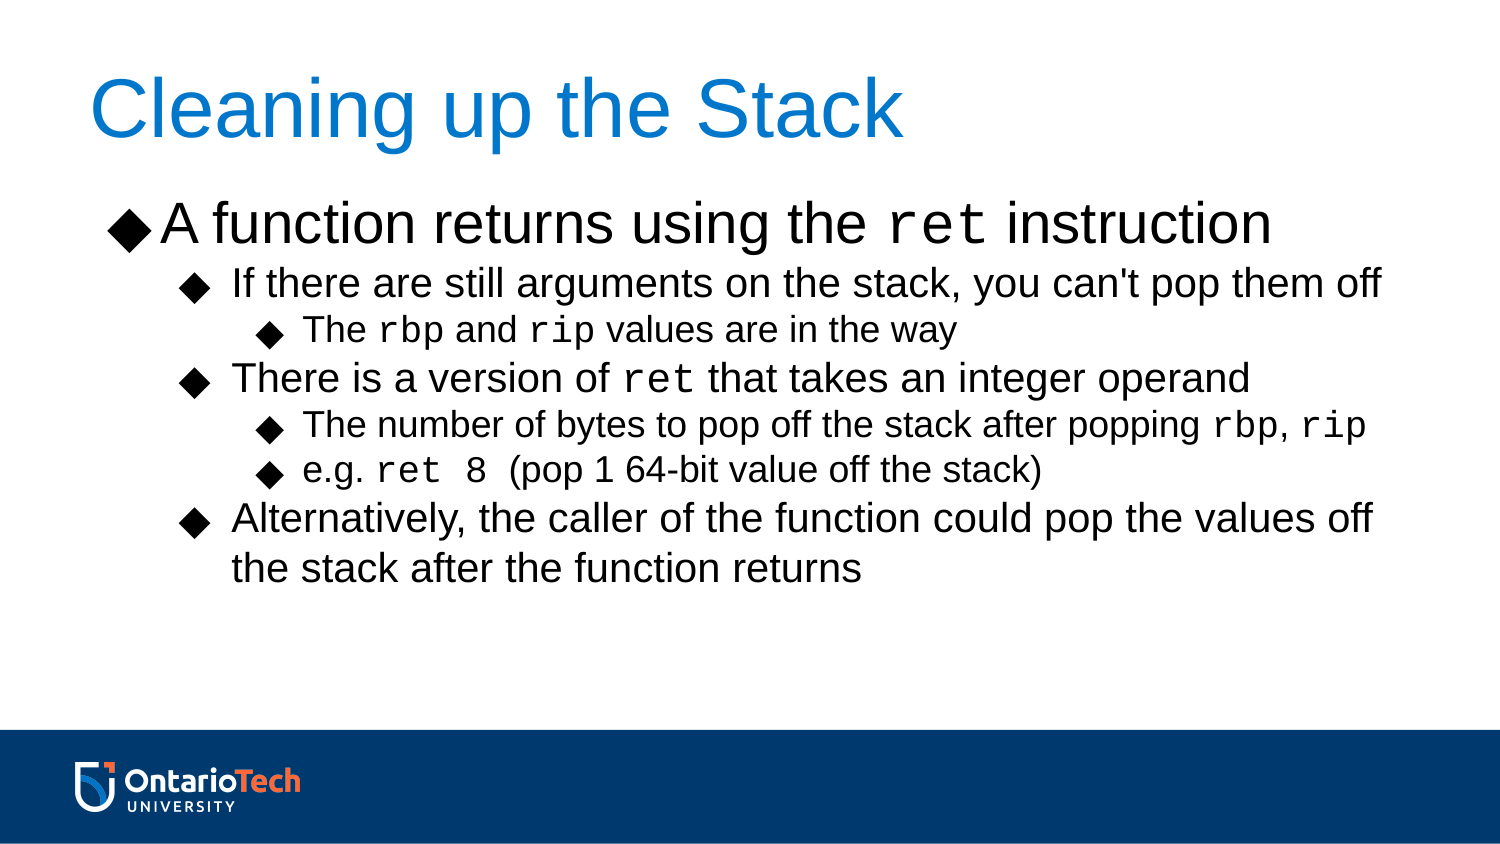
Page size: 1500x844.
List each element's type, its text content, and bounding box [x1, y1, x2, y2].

text_box A function returns using the ret instruction If there are still arguments on the stack, you can't pop them off The rbp and rip values are in the way There is a version of ret that takes an integer operand The number of bytes to pop off the stack after popping rbp, rip e.g. ret 8 (pop 1 64-bit value off the stack) Alternatively, the caller of the function could pop the values off the stack after the function returns [74, 178, 1425, 754]
text_box Cleaning up the Stack [74, 33, 1425, 175]
picture [75, 762, 300, 812]
